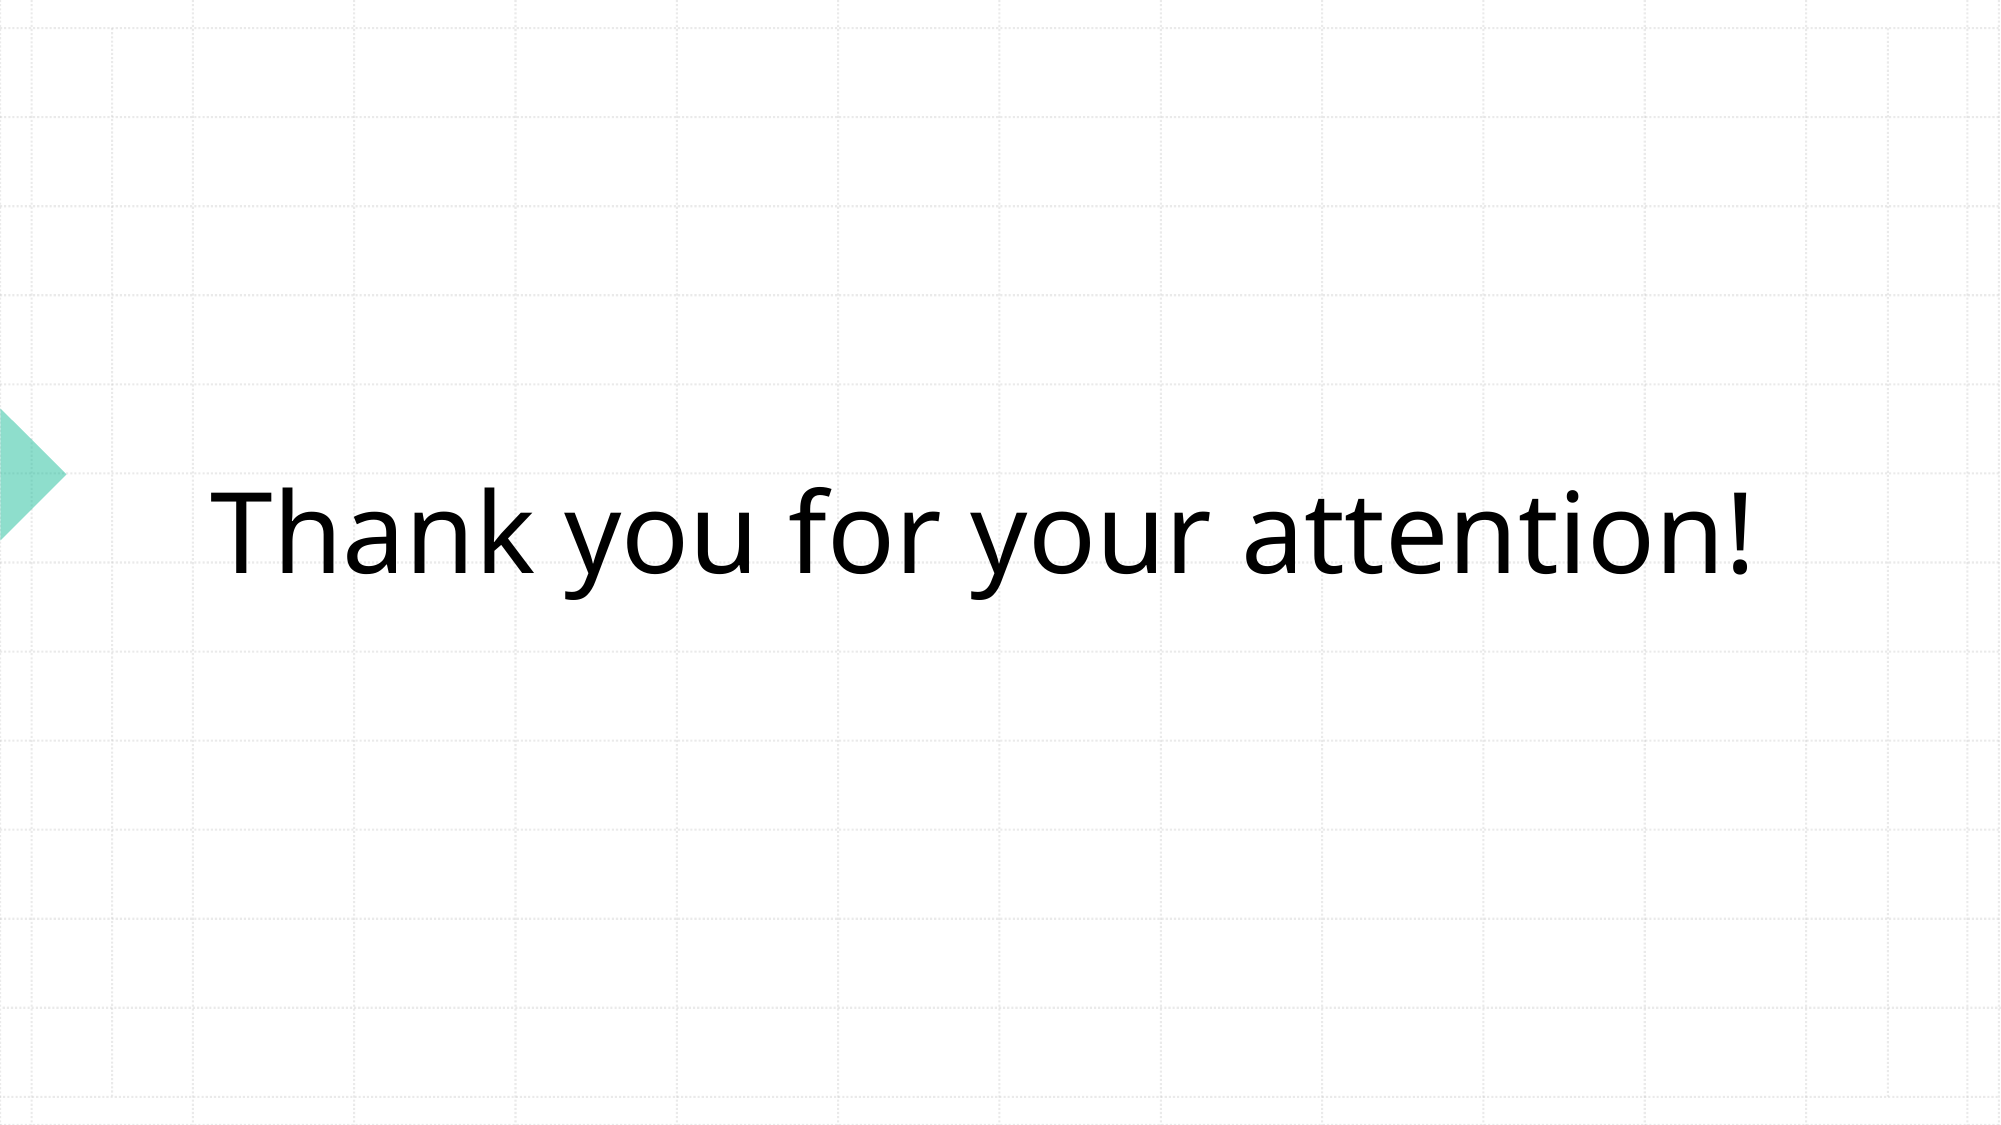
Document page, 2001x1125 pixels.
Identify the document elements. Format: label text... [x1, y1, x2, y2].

title Thank you for your attention! [122, 199, 1845, 604]
